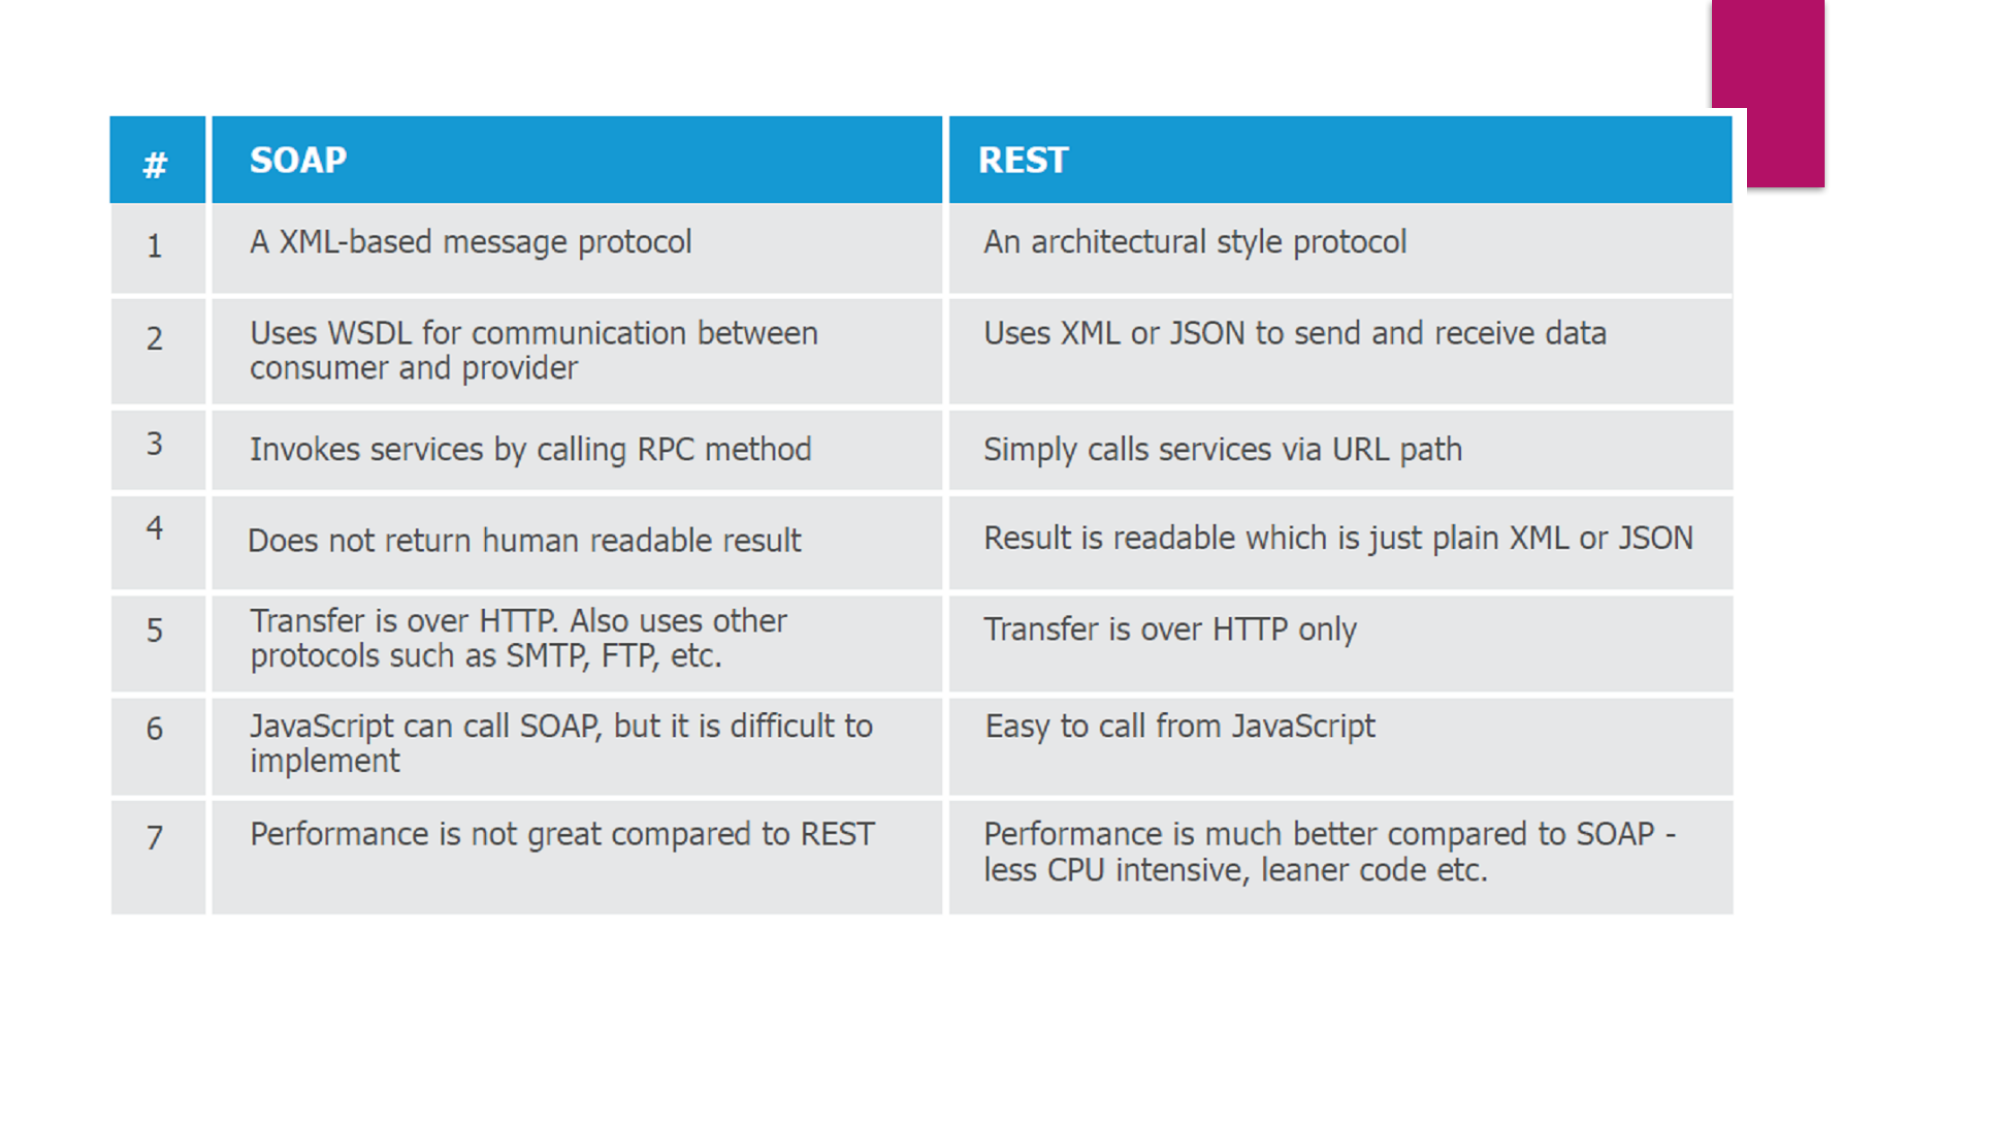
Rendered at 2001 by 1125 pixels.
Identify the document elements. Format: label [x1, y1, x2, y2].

picture [96, 108, 1748, 928]
